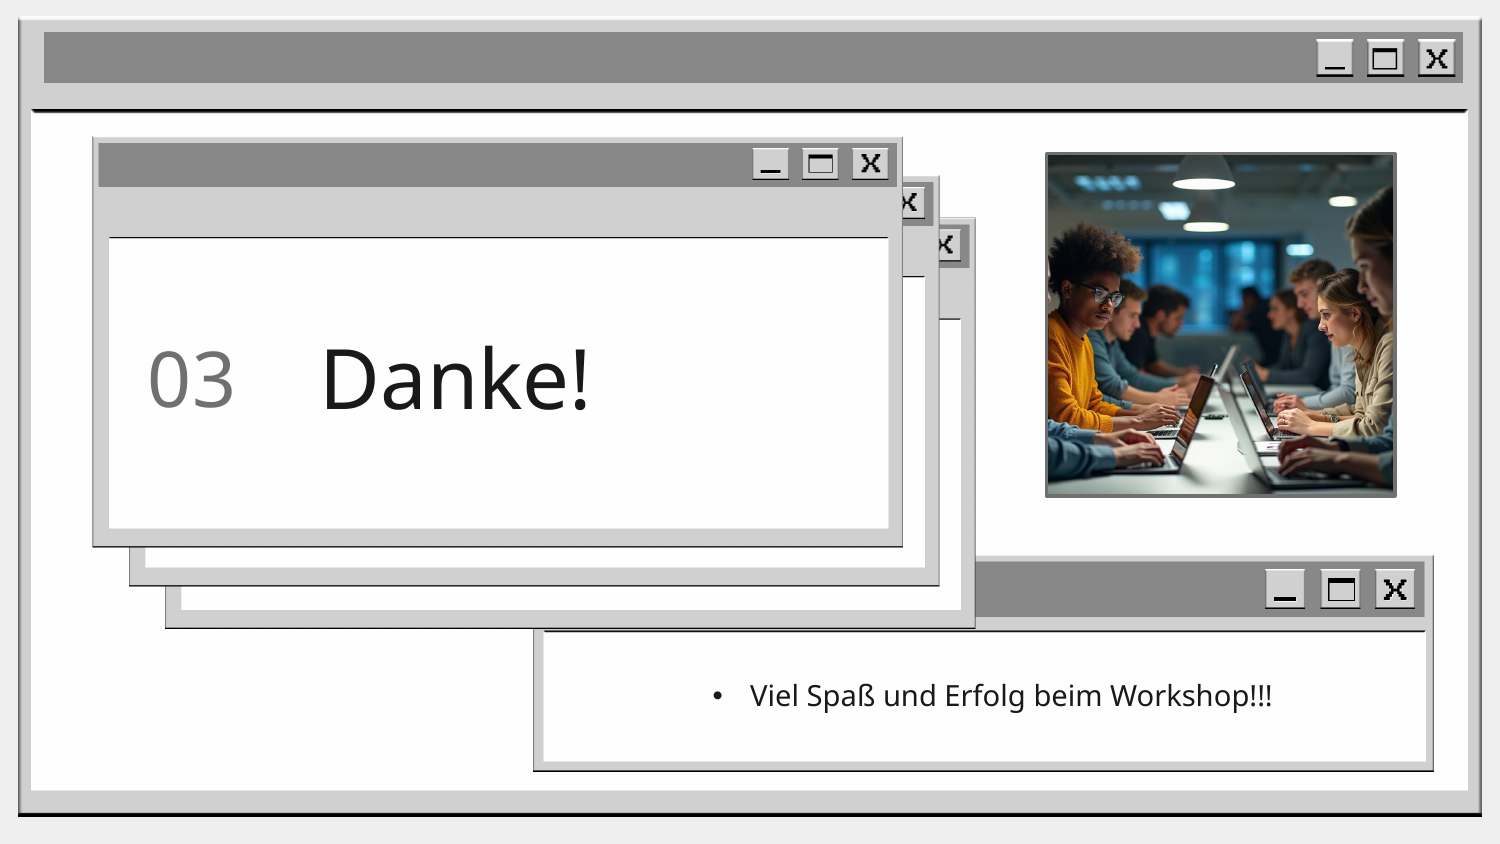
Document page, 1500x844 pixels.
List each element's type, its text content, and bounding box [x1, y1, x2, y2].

title Danke! [304, 251, 872, 502]
subtitle Viel Spaß und Erfolg beim Workshop!!! [567, 641, 1419, 753]
picture [13, 12, 1486, 821]
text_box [1047, 155, 1394, 200]
title 03 [128, 314, 257, 439]
